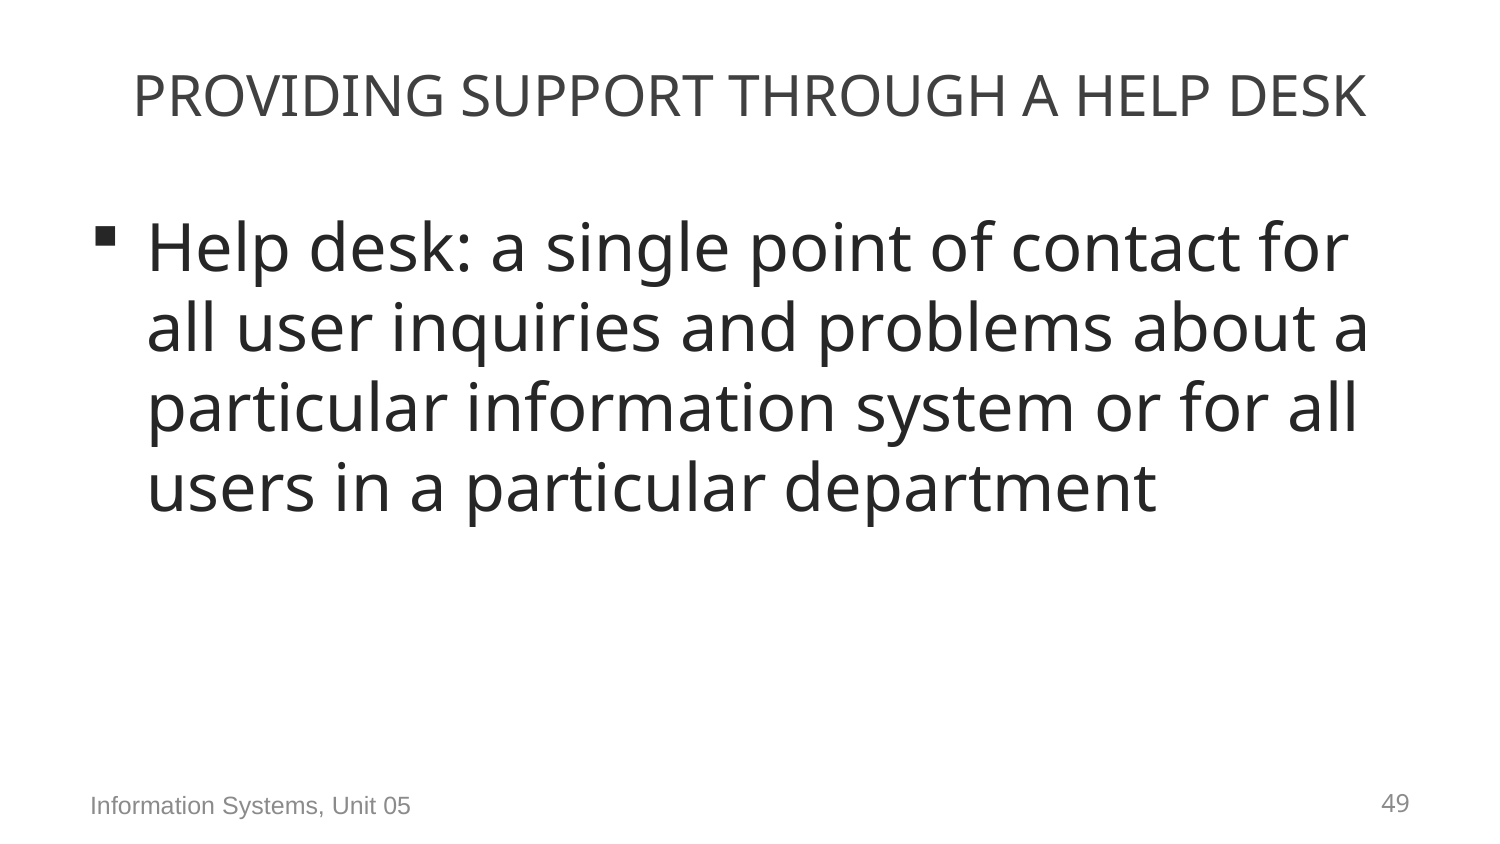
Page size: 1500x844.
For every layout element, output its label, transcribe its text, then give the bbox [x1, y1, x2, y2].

slide_number Information Systems, Unit 05 [75, 782, 513, 827]
list Help desk: a single point of contact for all user inquiries and problems about a particular information system or for all users in a particular department [75, 196, 1425, 754]
title Providing Support Through a Help Desk [75, 23, 1425, 164]
slide_number 48 [1074, 782, 1425, 827]
